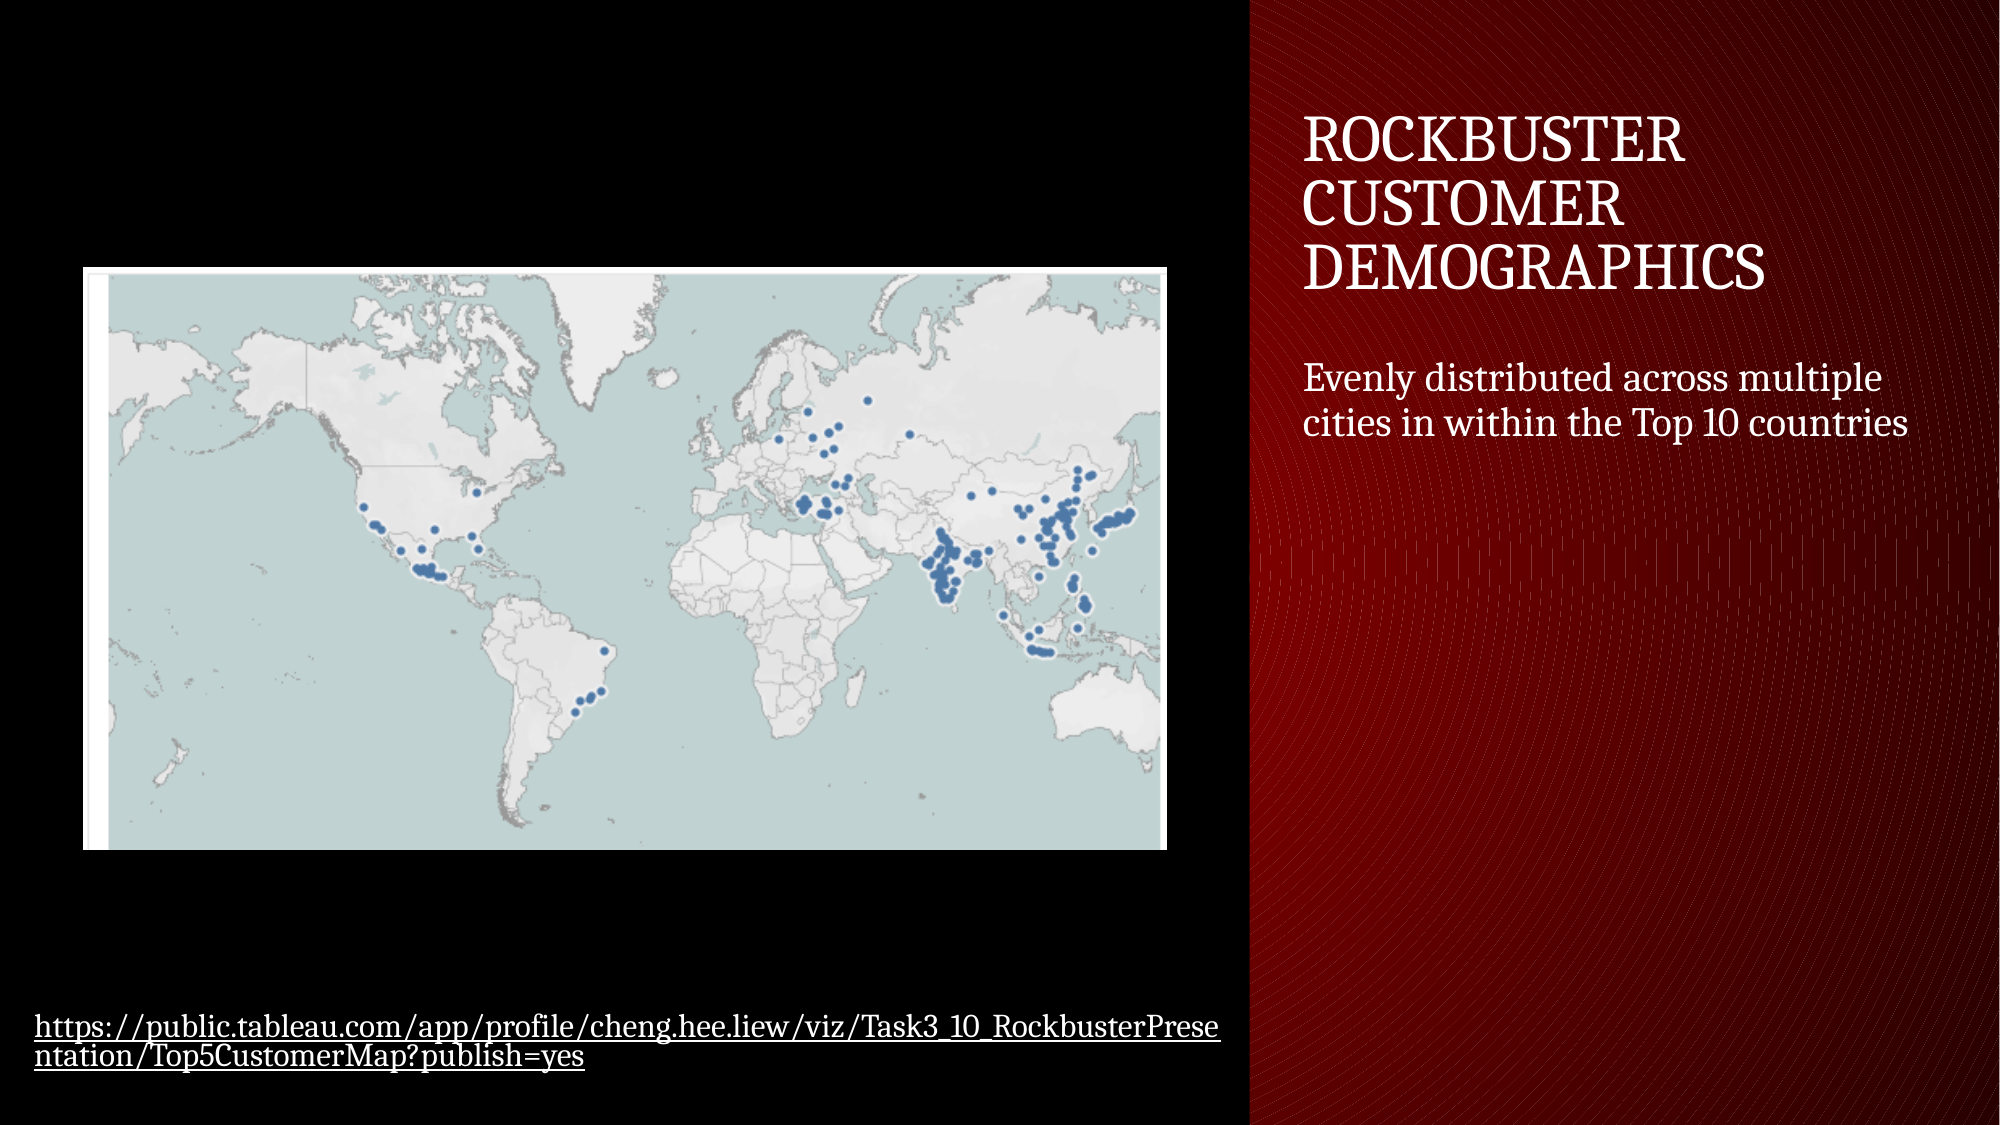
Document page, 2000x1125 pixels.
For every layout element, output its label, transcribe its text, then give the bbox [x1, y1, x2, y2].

title Rockbuster Customer demographics [1282, 79, 1933, 313]
text_box https://public.tableau.com/app/profile/cheng.hee.liew/viz/Task3_10_RockbusterPresentation/Top5CustomerMap?publish=yes [19, 1001, 1252, 1089]
picture [82, 266, 1167, 850]
list Evenly distributed across multiple cities in within the Top 10 countries [1282, 345, 1933, 1046]
